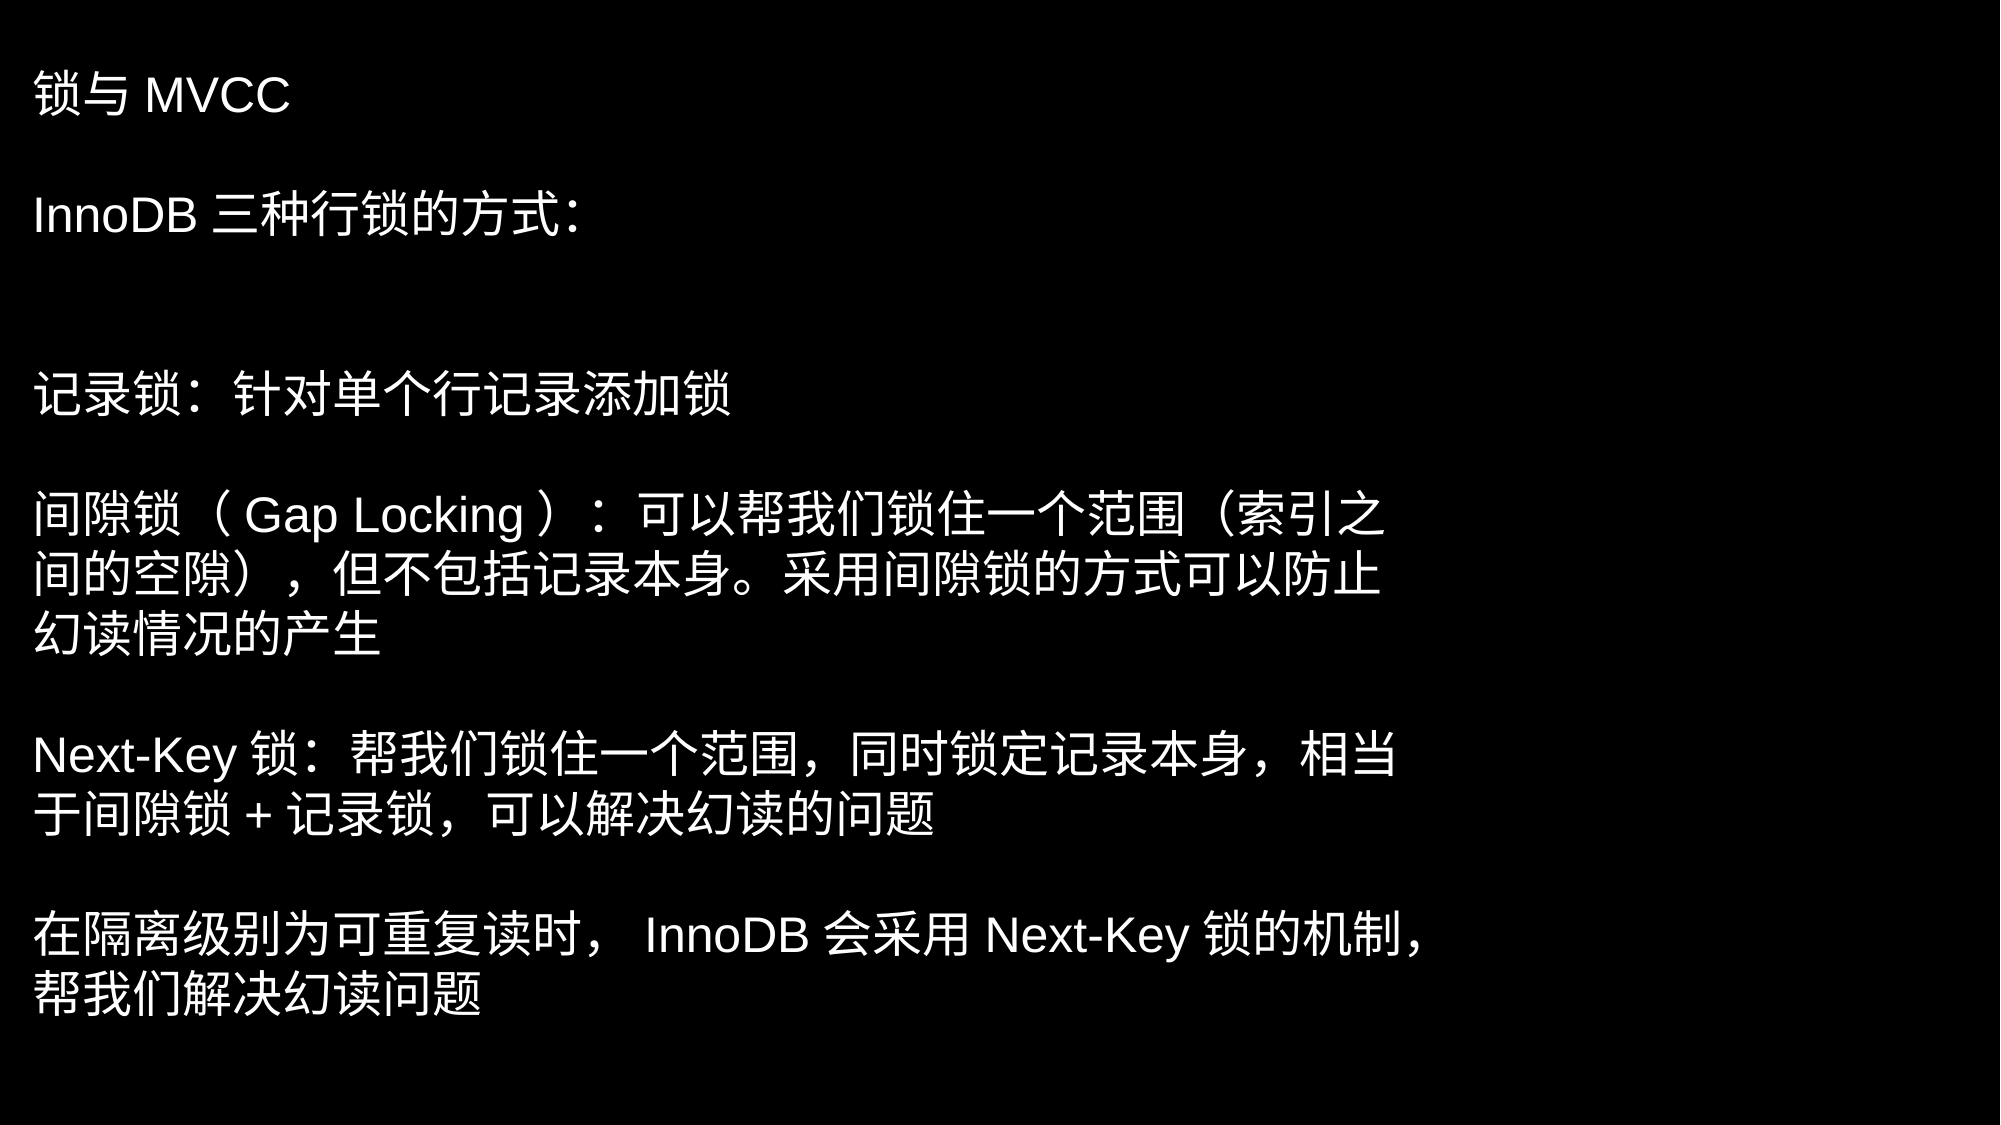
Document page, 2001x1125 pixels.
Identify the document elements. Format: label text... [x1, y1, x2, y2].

text_box 锁与MVCC InnoDB三种行锁的方式： 记录锁：针对单个行记录添加锁 间隙锁（Gap Locking）：可以帮我们锁住一个范围（索引之间的空隙），但不包括记录本身。采用间隙锁的方式可以防止幻读情况的产生 Next-Key锁：帮我们锁住一个范围，同时锁定记录本身，相当于间隙锁+记录锁，可以解决幻读的问题 在隔离级别为可重复读时，InnoDB会采用Next-Key锁的机制，帮我们解决幻读问题 [17, 54, 1427, 1125]
